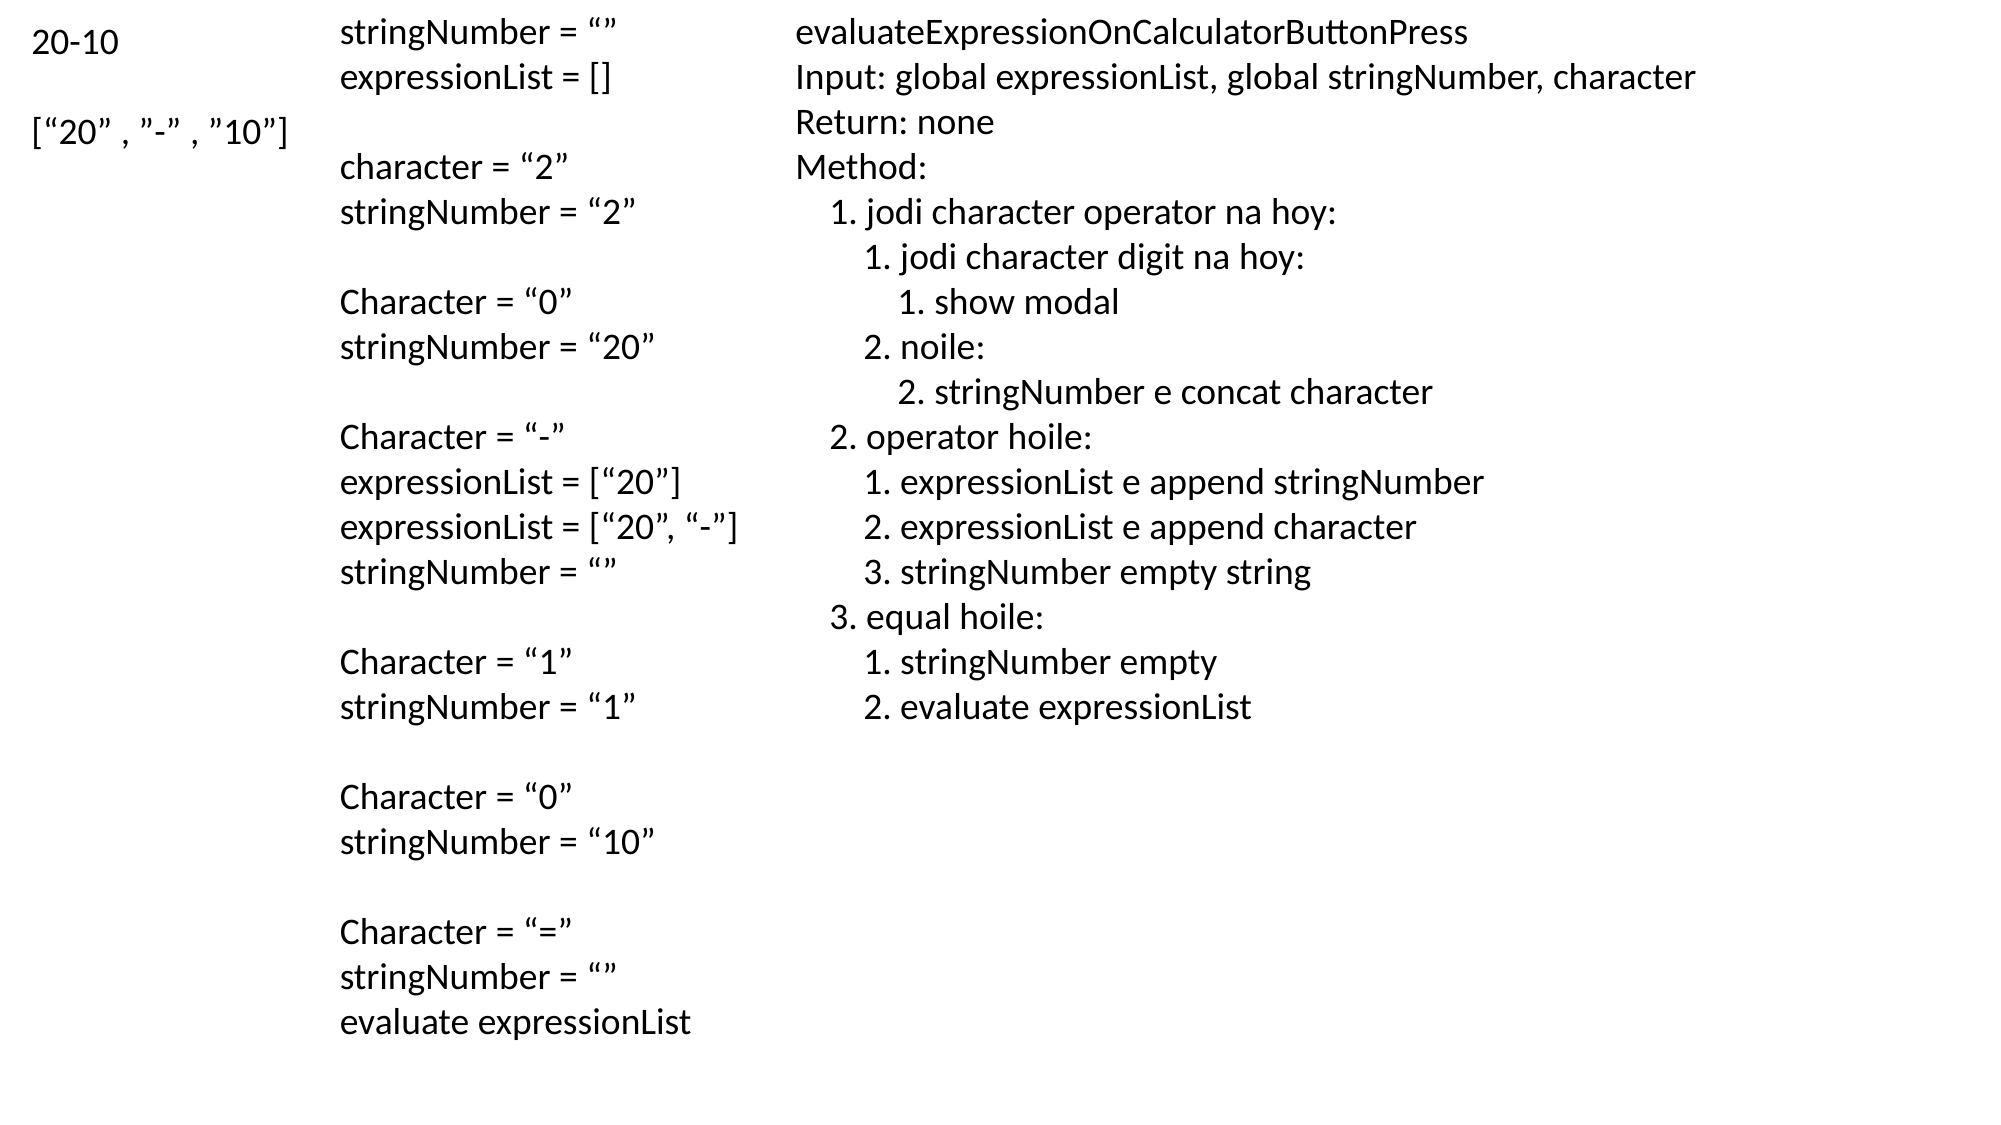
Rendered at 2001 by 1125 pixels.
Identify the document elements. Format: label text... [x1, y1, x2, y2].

text_box stringNumber = “” expressionList = [] character = “2” stringNumber = “2” Character = “0” stringNumber = “20” Character = “-” expressionList = [“20”] expressionList = [“20”, “-”] stringNumber = “” Character = “1” stringNumber = “1” Character = “0” stringNumber = “10” Character = “=” stringNumber = “” evaluate expressionList [324, 0, 781, 1125]
text_box evaluateExpressionOnCalculatorButtonPress Input: global expressionList, global stringNumber, character Return: none Method: 1. jodi character operator na hoy: 1. jodi character digit na hoy: 1. show modal 2. noile: 2. stringNumber e concat character 2. operator hoile: 1. expressionList e append stringNumber 2. expressionList e append character 3. stringNumber empty string 3. equal hoile: 1. stringNumber empty 2. evaluate expressionList [780, 0, 1984, 735]
text_box 20-10 [“20” , ”-” , ”10”] [16, 9, 324, 160]
